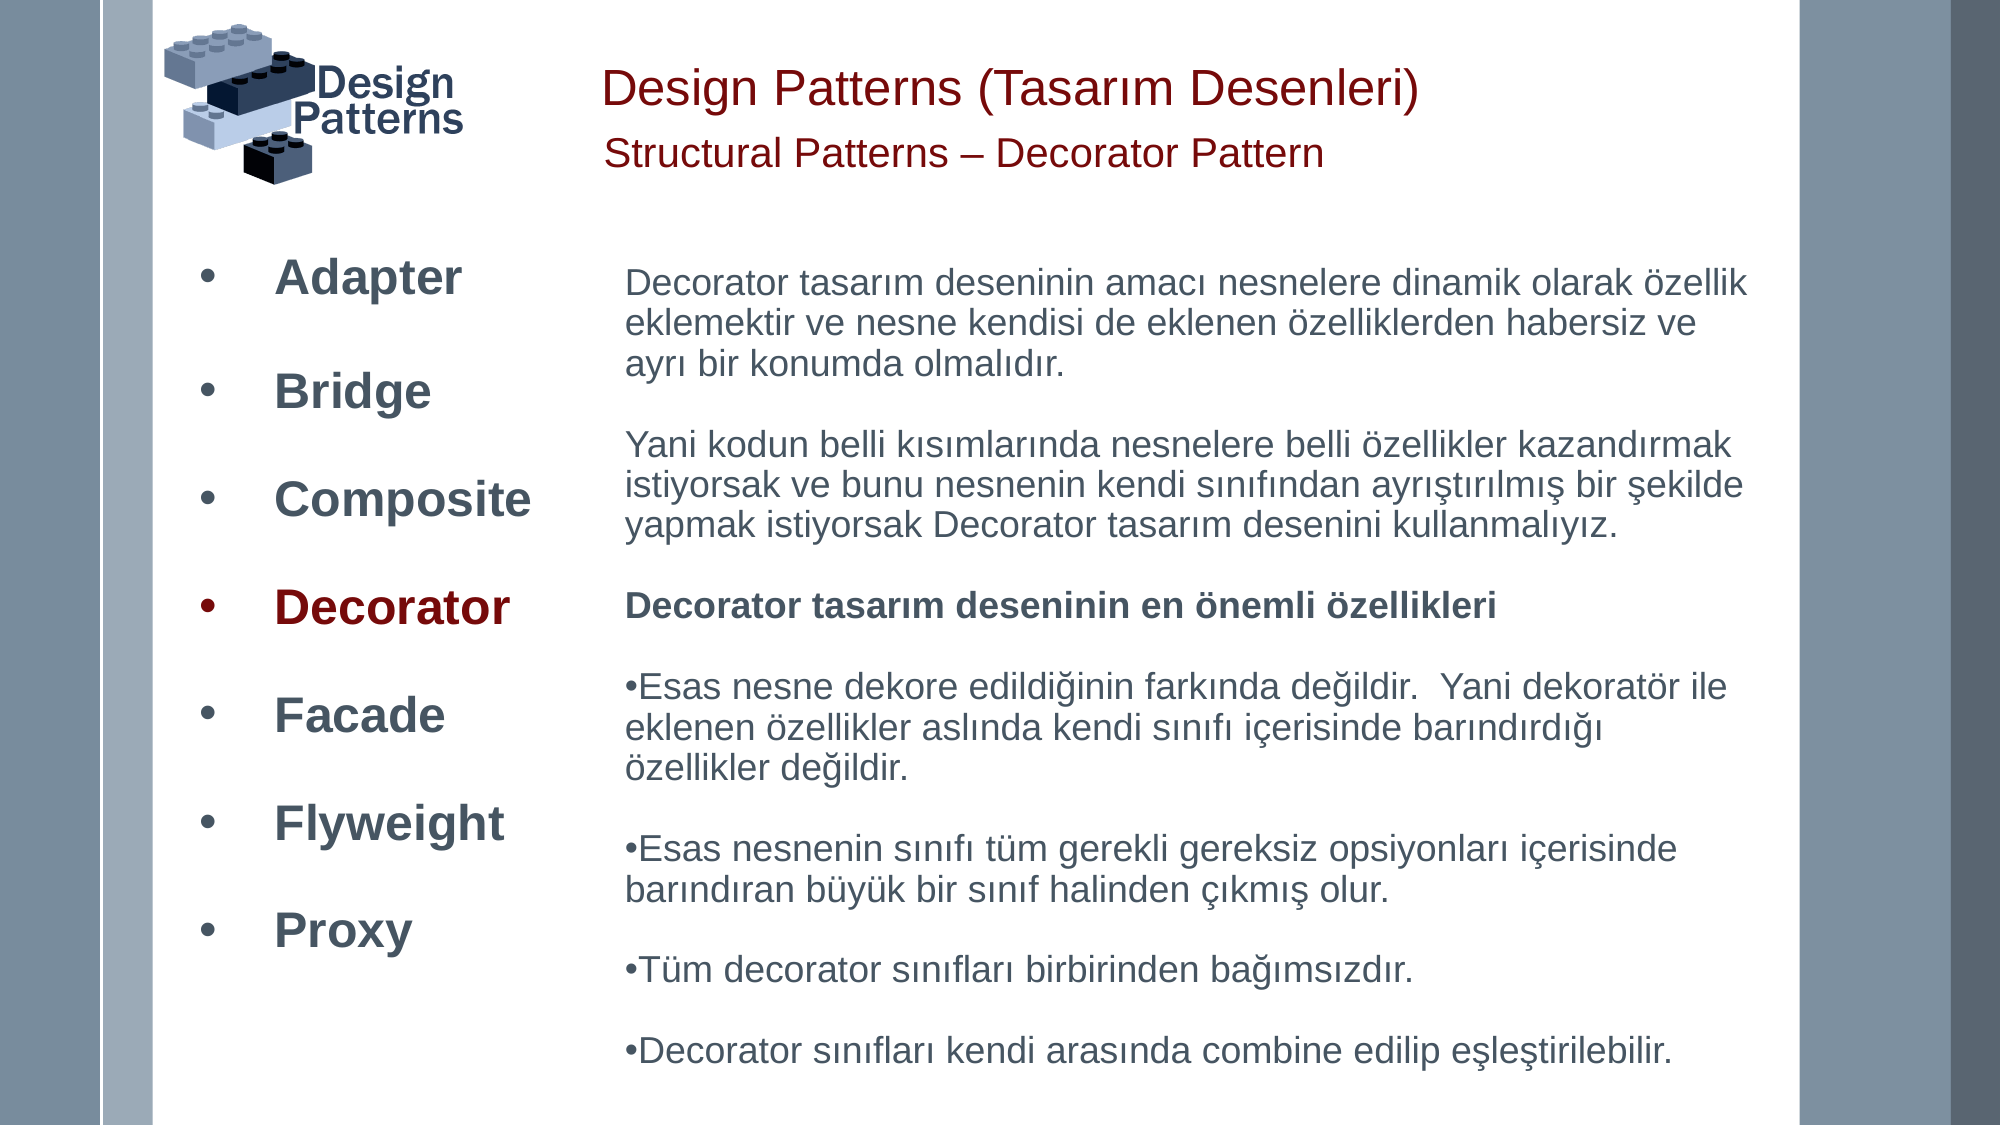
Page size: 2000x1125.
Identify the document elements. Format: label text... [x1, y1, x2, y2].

text_box Structural Patterns – Decorator Pattern [588, 124, 1473, 187]
picture [161, 24, 465, 185]
text_box Adapter Bridge Composite Decorator Facade Flyweight Proxy [184, 243, 610, 1068]
text_box Design Patterns (Tasarım Desenleri) [586, 54, 1555, 125]
text_box [160, 219, 1788, 1125]
text_box Decorator tasarım deseninin amacı nesnelere dinamik olarak özellik eklemektir ve nesne kendisi de eklenen özelliklerden habersiz ve ayrı bir konumda olmalıdır. Yani kodun belli kısımlarında nesnelere belli özellikler kazandırmak istiyorsak ve bunu nesnenin kendi sınıfından ayrıştırılmış bir şekilde yapmak istiyorsak Decorator tasarım desenini kullanmalıyız. Decorator tasarım deseninin en önemli özellikleri Esas nesne dekore edildiğinin farkında değildir. Yani dekoratör ile eklenen özellikler aslında kendi sınıfı içerisinde barındırdığı özellikler değildir. Esas nesnenin sınıfı tüm gerekli gereksiz opsiyonları içerisinde barındıran büyük bir sınıf halinden çıkmış olur. Tüm decorator sınıfları birbirinden bağımsızdır. Decorator sınıfları kendi arasında combine edilip eşleştirilebilir. [609, 255, 1768, 1080]
